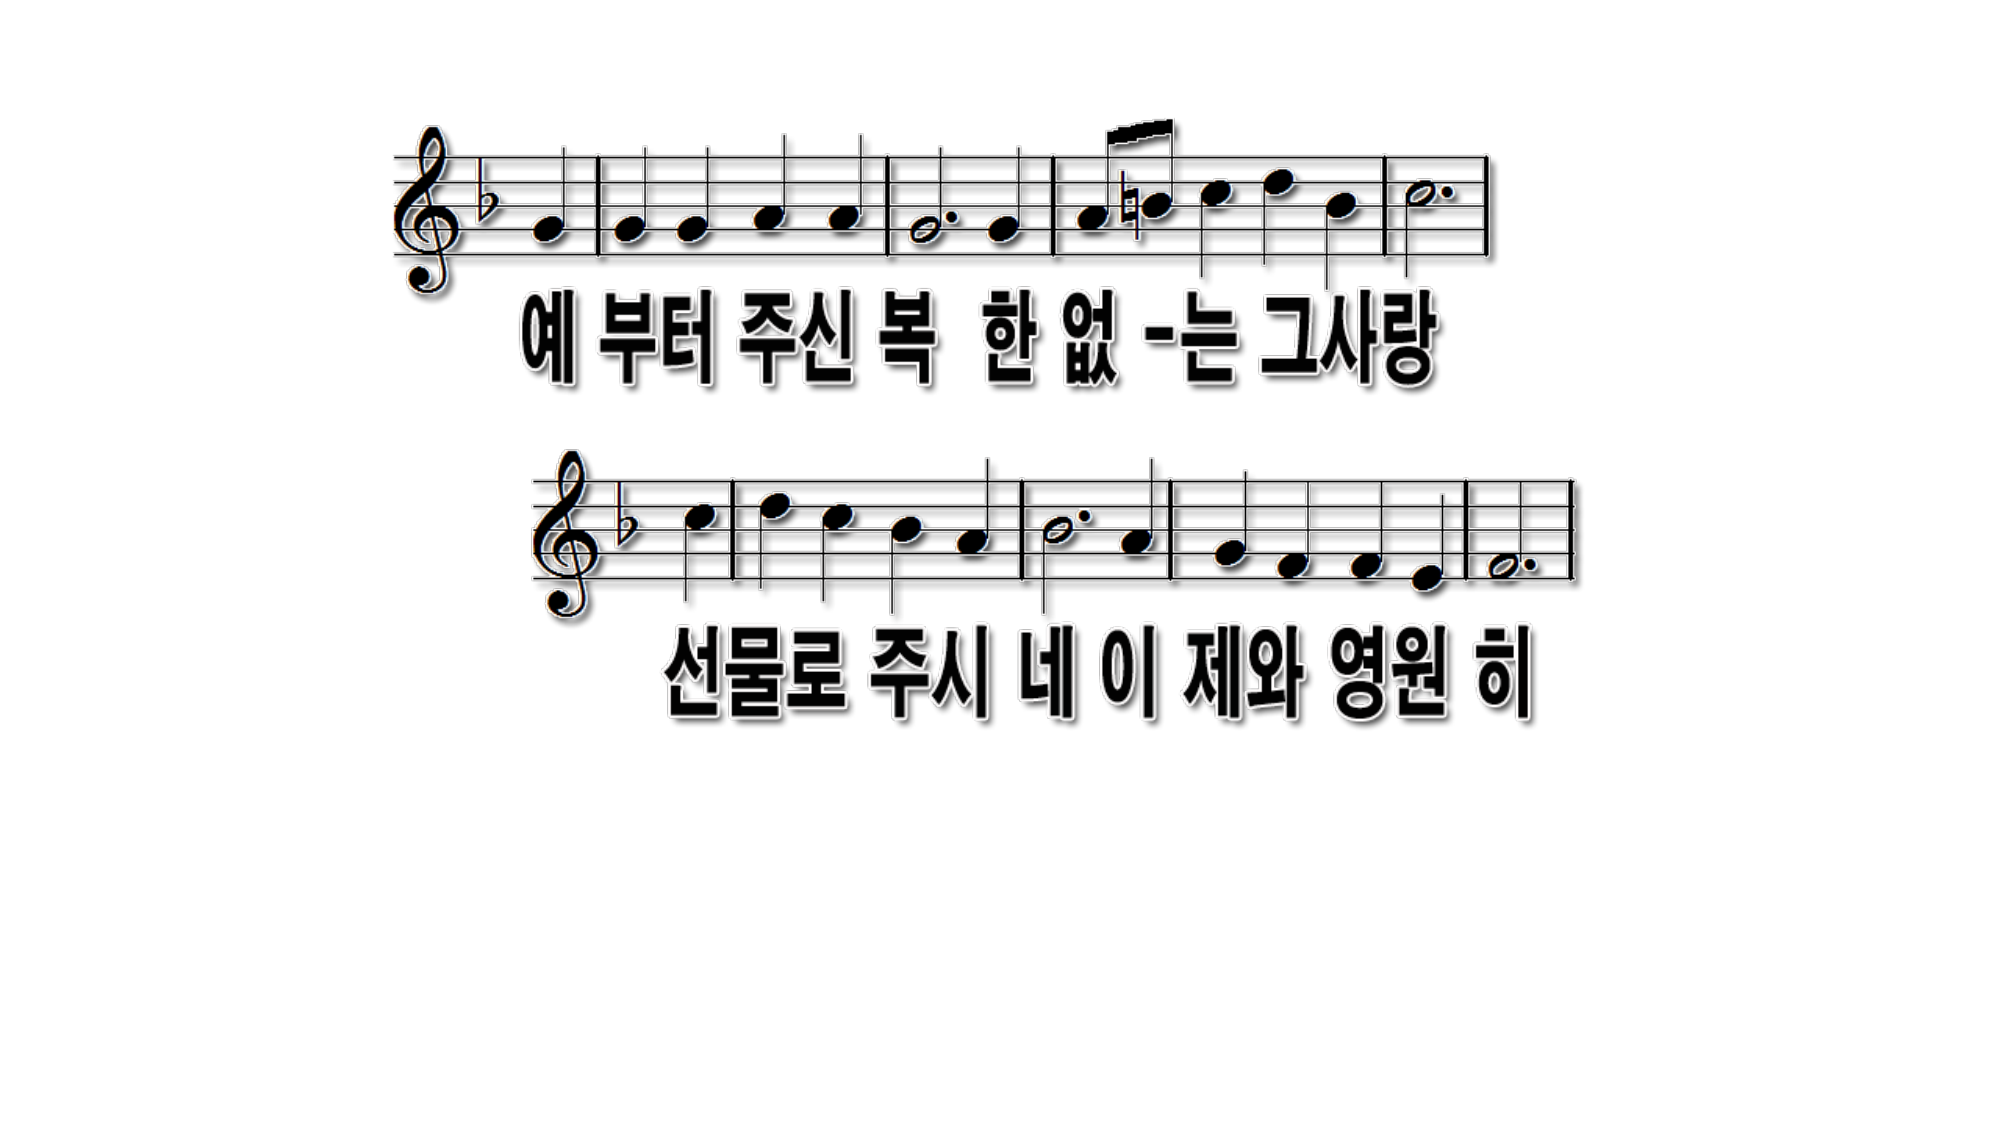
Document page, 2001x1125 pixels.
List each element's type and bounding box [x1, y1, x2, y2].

picture [249, 0, 1750, 938]
